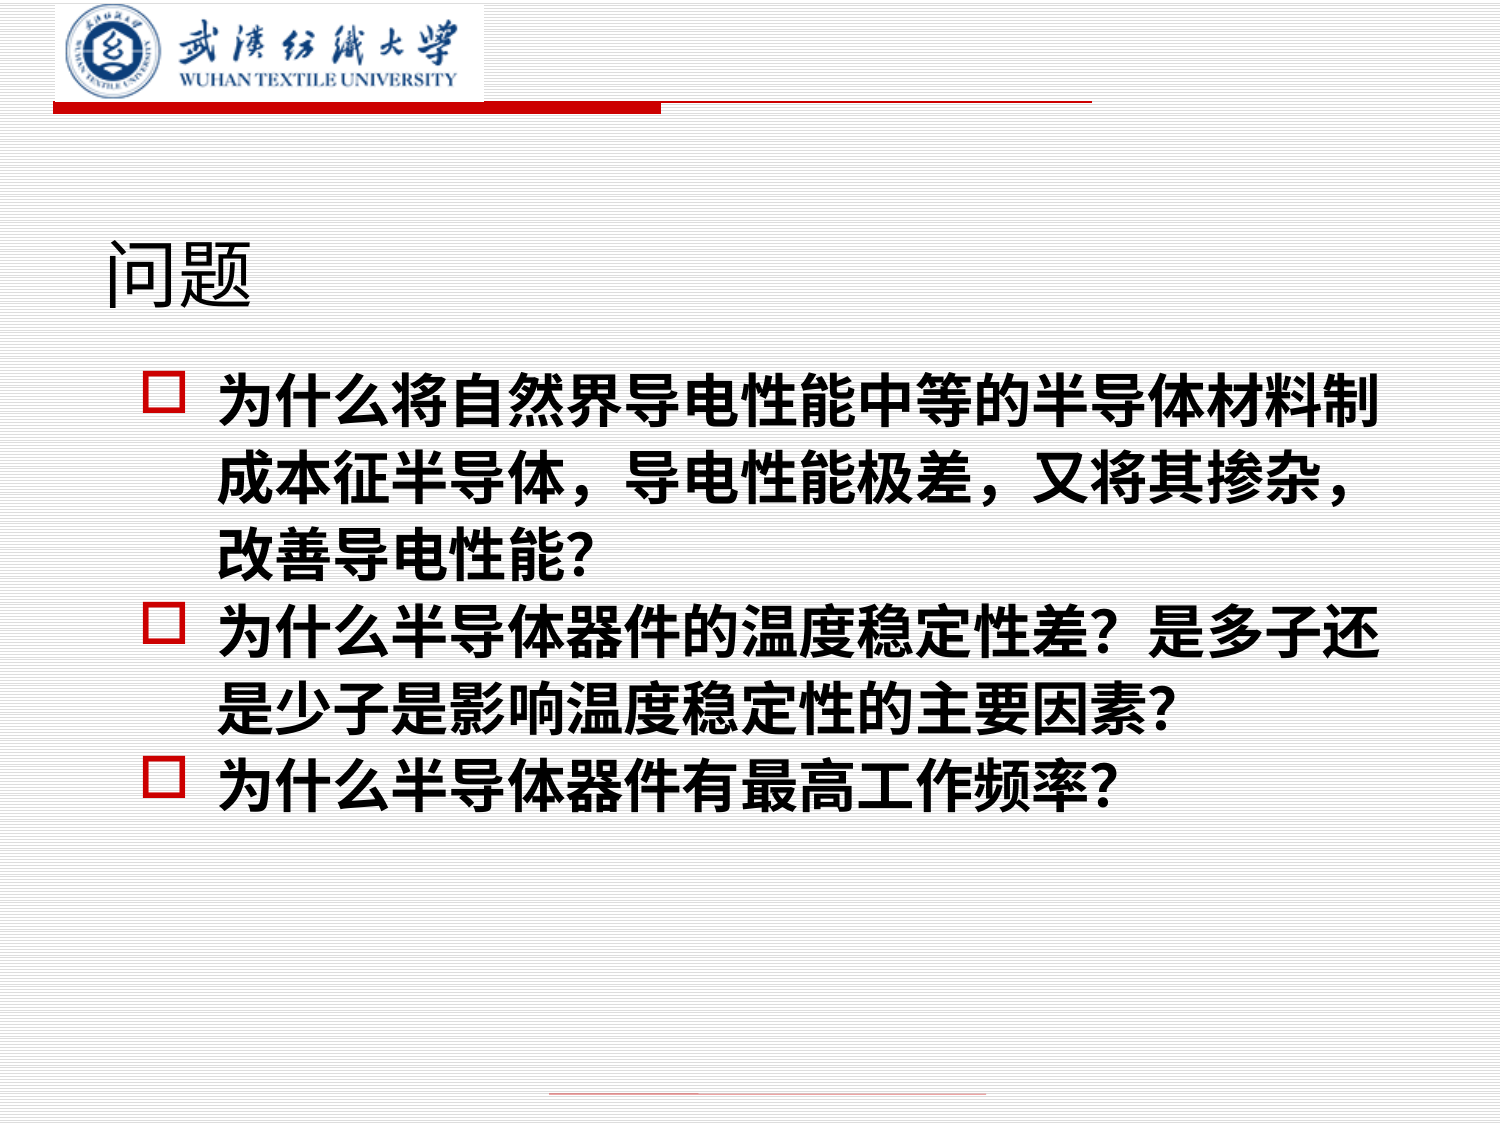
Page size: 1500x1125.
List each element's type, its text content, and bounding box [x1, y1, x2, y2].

title 问题 [88, 136, 526, 325]
picture [55, 4, 484, 102]
list 为什么将自然界导电性能中等的半导体材料制成本征半导体，导电性能极差，又将其掺杂，改善导电性能？ 为什么半导体器件的温度稳定性差？是多子还是少子是影响温度稳定性的主要因素？ 为什么半导体器件有最高工作频率？ [123, 349, 1426, 1006]
